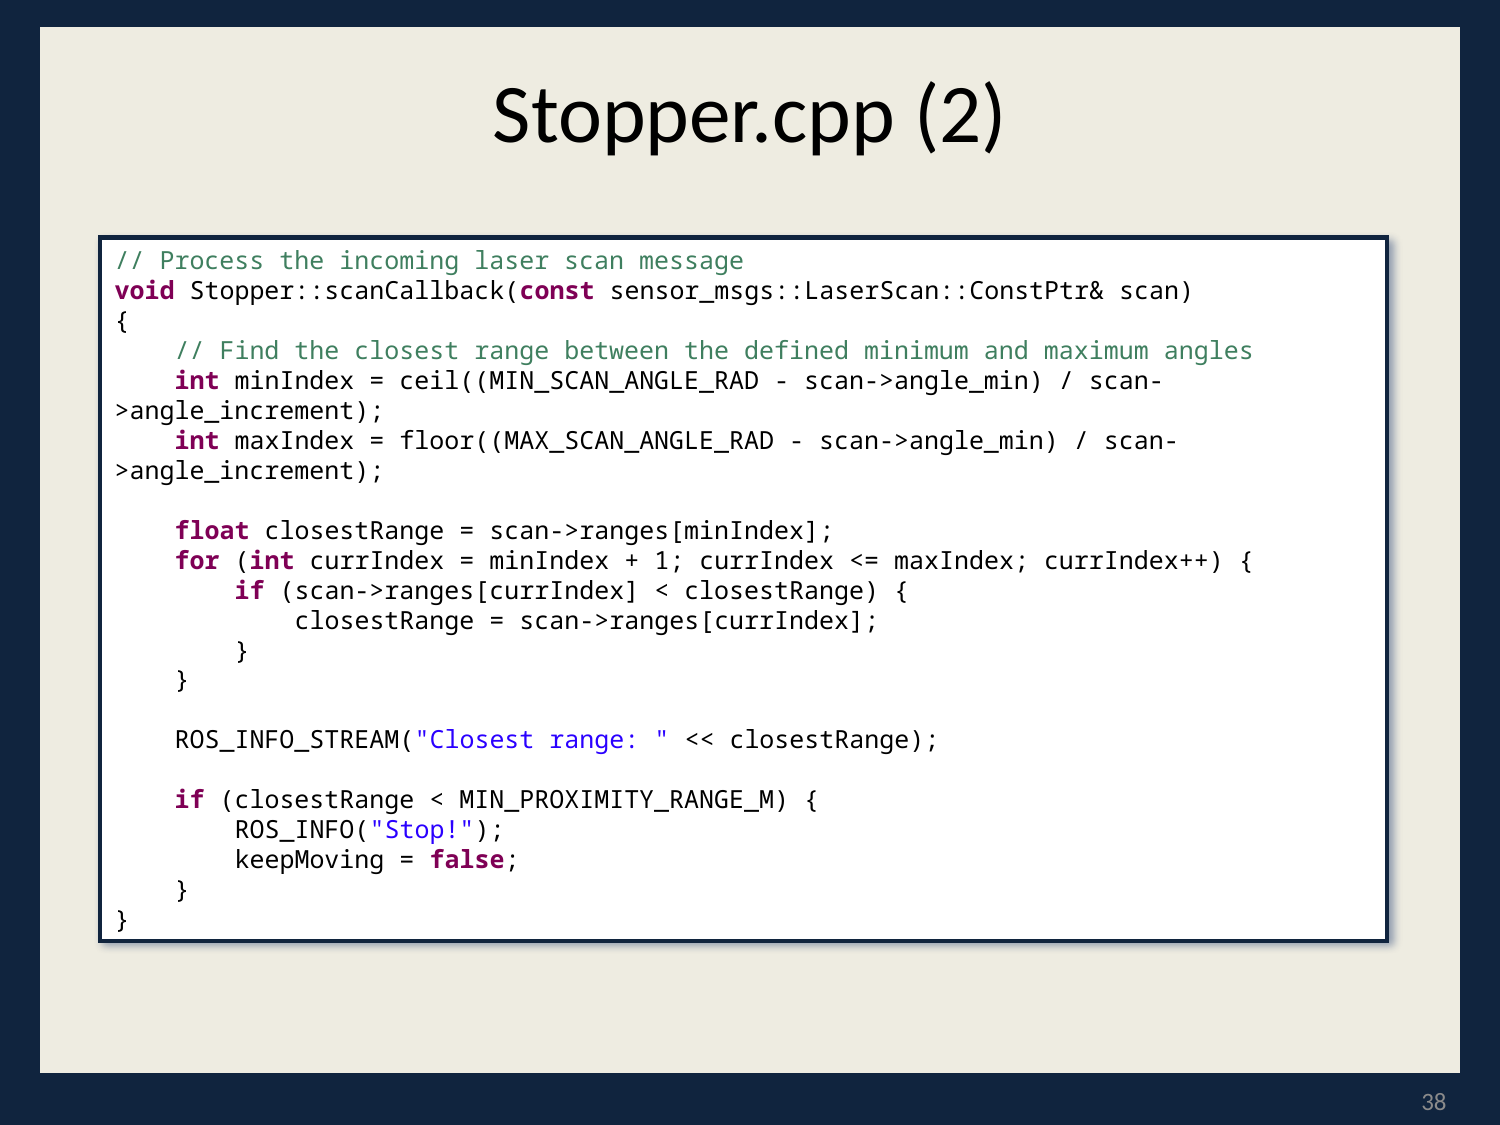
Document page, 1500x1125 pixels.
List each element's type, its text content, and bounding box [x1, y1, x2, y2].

text_box // Process the incoming laser scan message void Stopper::scanCallback(const sensor_msgs::LaserScan::ConstPtr& scan) { // Find the closest range between the defined minimum and maximum angles int minIndex = ceil((MIN_SCAN_ANGLE_RAD - scan->angle_min) / scan->angle_increment); int maxIndex = floor((MAX_SCAN_ANGLE_RAD - scan->angle_min) / scan->angle_increment); float closestRange = scan->ranges[minIndex]; for (int currIndex = minIndex + 1; currIndex <= maxIndex; currIndex++) { if (scan->ranges[currIndex] < closestRange) { closestRange = scan->ranges[currIndex]; } } ROS_INFO_STREAM("Closest range: " << closestRange); if (closestRange < MIN_PROXIMITY_RANGE_M) { ROS_INFO("Stop!"); keepMoving = false; } } [99, 237, 1388, 941]
title Stopper.cpp (2) [37, 31, 1463, 188]
slide_number 38 [1111, 1074, 1462, 1125]
